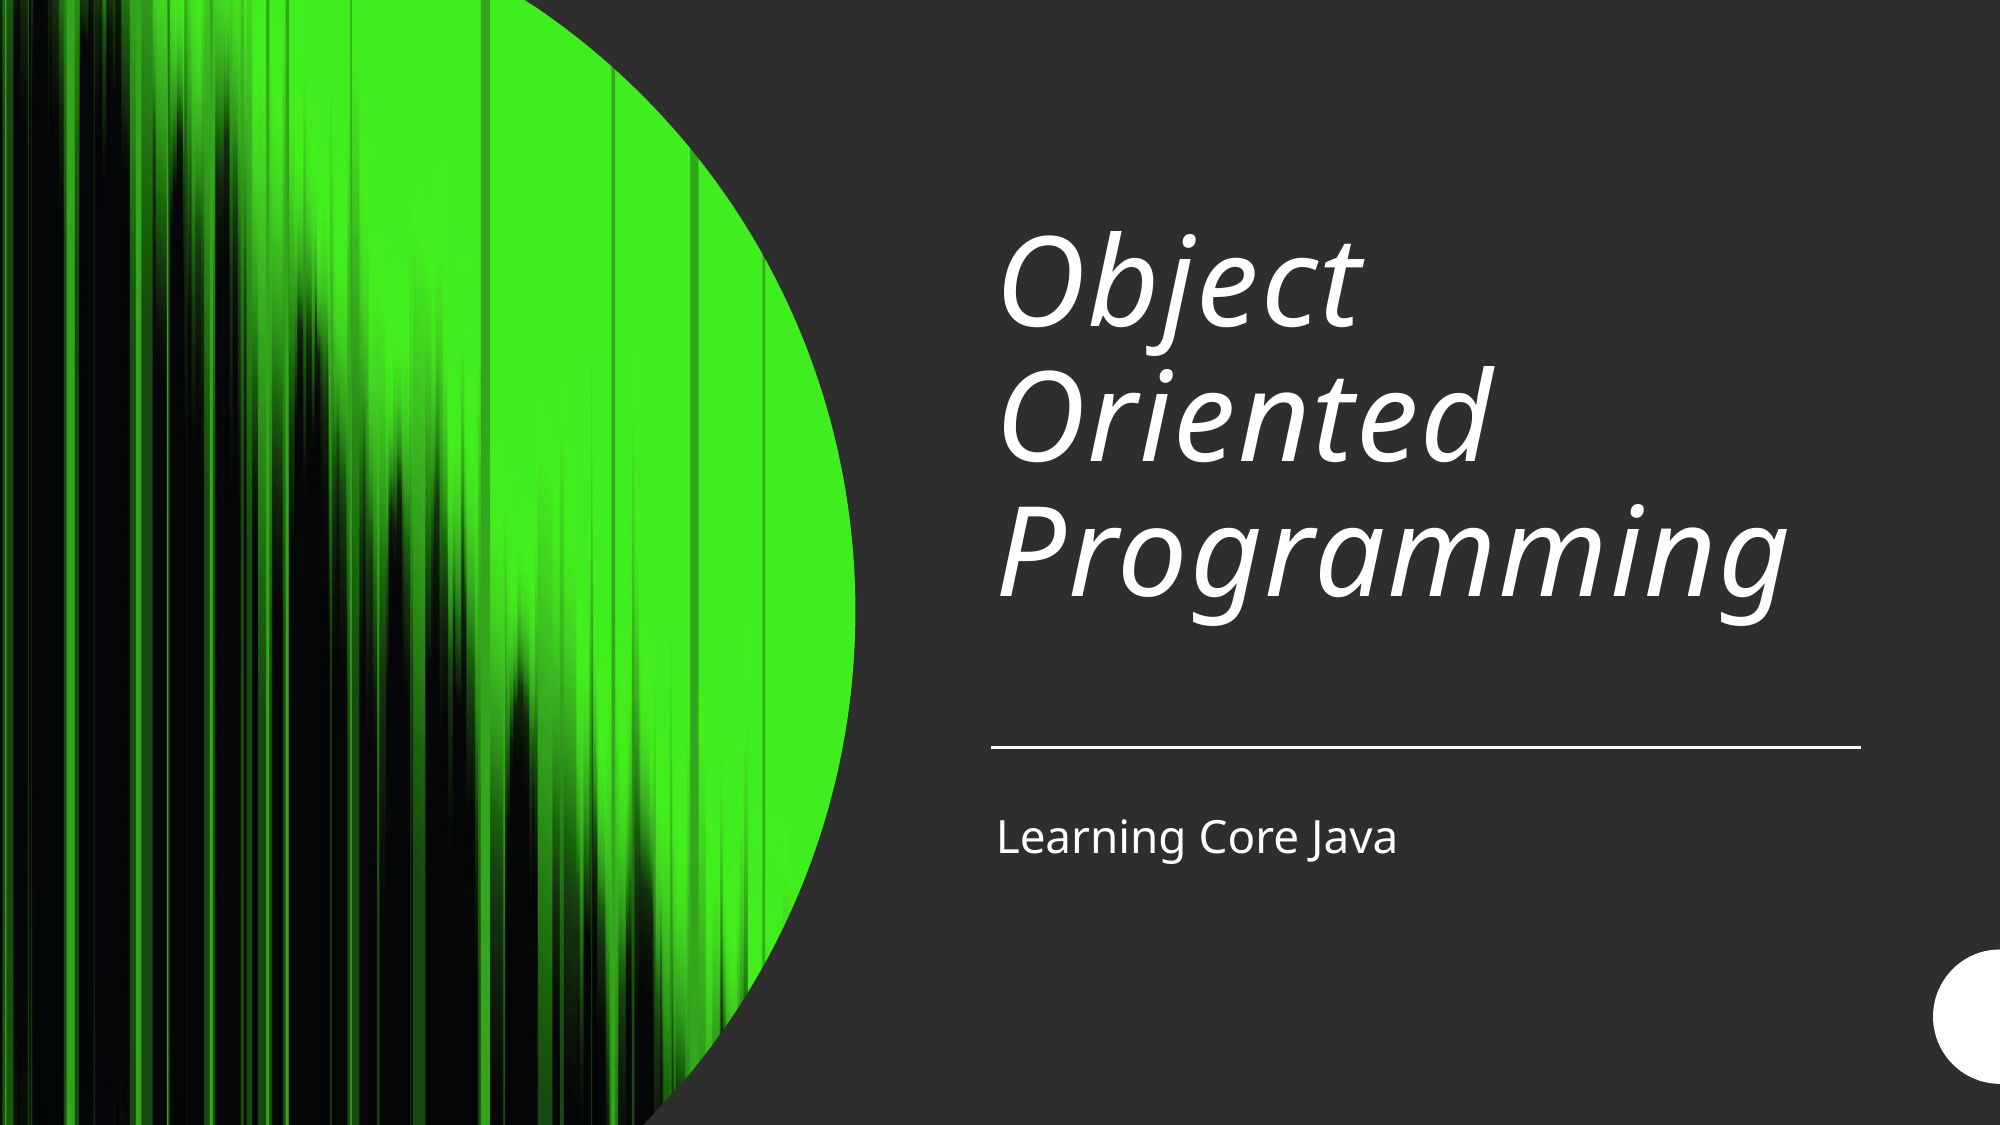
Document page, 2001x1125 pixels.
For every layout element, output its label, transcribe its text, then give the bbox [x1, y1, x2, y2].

picture [0, 0, 856, 1125]
title Object Oriented Programming [980, 146, 1861, 695]
subtitle Learning Core Java [980, 800, 1861, 950]
text_box [856, 0, 2000, 1125]
text_box [1933, 949, 2000, 1084]
